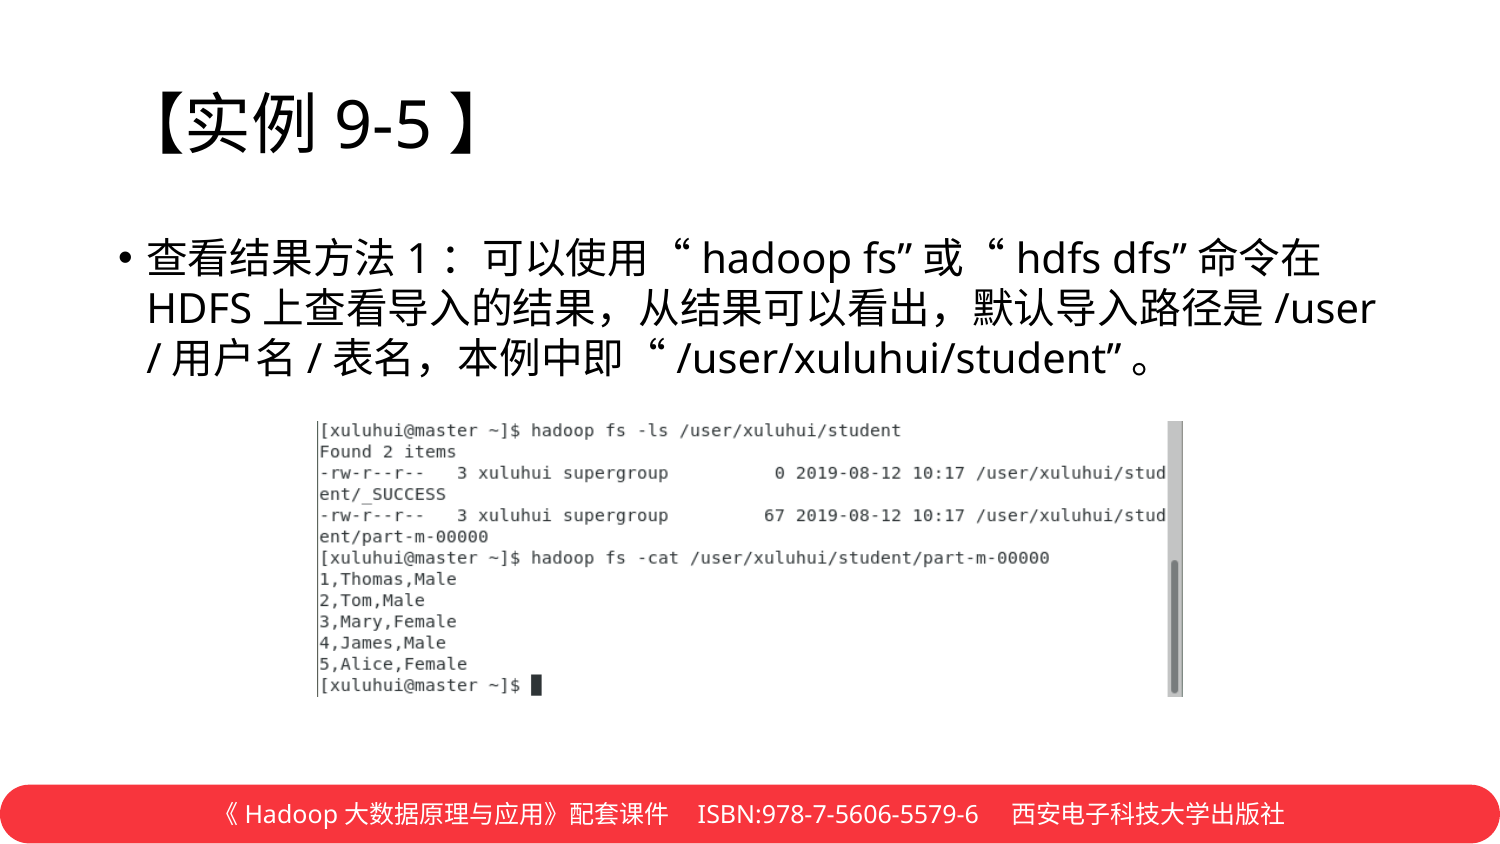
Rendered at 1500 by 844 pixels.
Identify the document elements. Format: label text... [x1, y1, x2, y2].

list 查看结果方法1：可以使用“hadoop fs”或“hdfs dfs”命令在HDFS上查看导入的结果，从结果可以看出，默认导入路径是/user/用户名/表名，本例中即“/user/xuluhui/student”。 [103, 224, 1397, 760]
title 【实例9-5】 [103, 44, 1397, 208]
picture [317, 421, 1183, 697]
